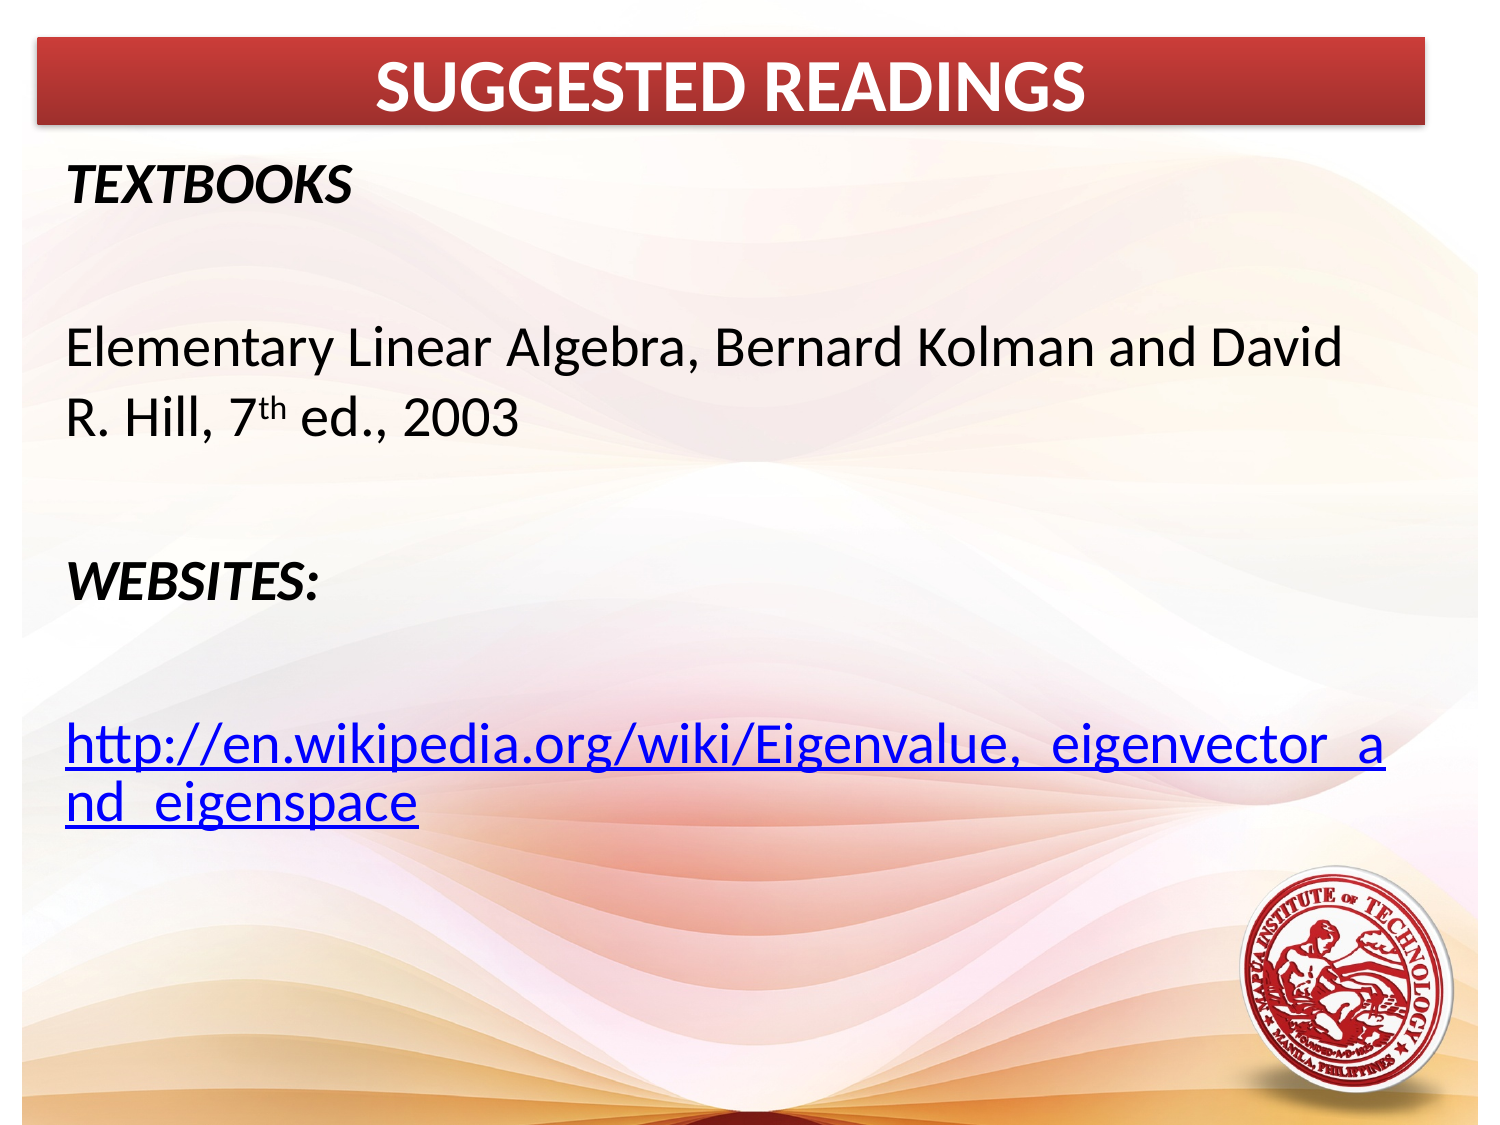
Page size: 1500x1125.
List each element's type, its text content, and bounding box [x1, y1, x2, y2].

picture [22, 0, 1478, 1125]
text_box SUGGESTED READINGS [37, 37, 1425, 125]
subtitle TEXTBOOKS Elementary Linear Algebra, Bernard Kolman and David R. Hill, 7th ed., 2003 WEBSITES: http://en.wikipedia.org/wiki/Eigenvalue,_eigenvector_and_eigenspace [50, 137, 1413, 1063]
